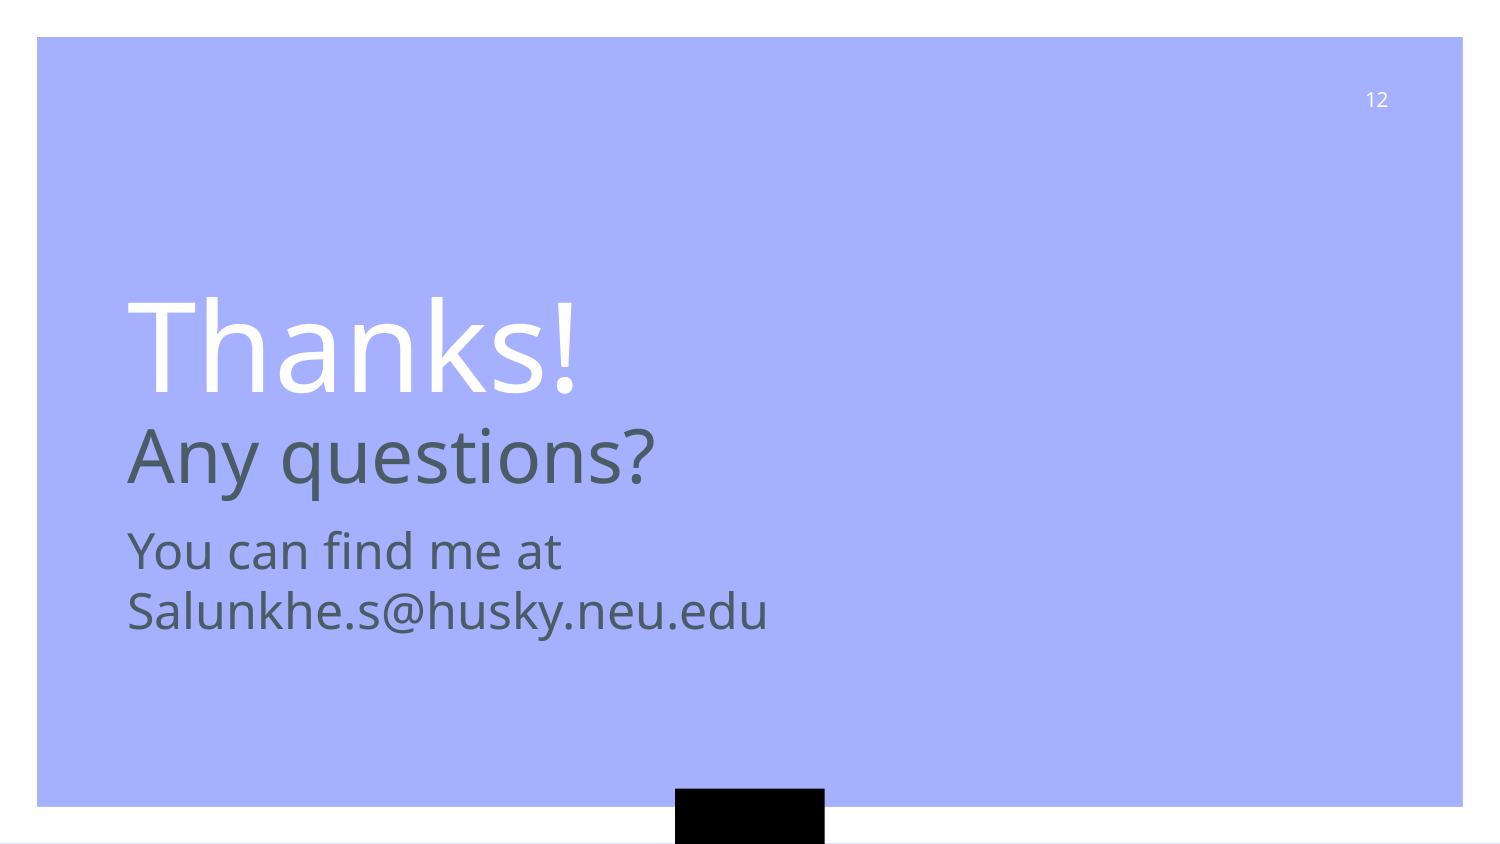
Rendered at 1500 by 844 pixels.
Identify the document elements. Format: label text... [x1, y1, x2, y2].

subtitle Any questions? You can find me at Salunkhe.s@husky.neu.edu [112, 394, 1195, 685]
slide_number 12 [1331, 68, 1422, 134]
title Thanks! [112, 247, 1195, 394]
